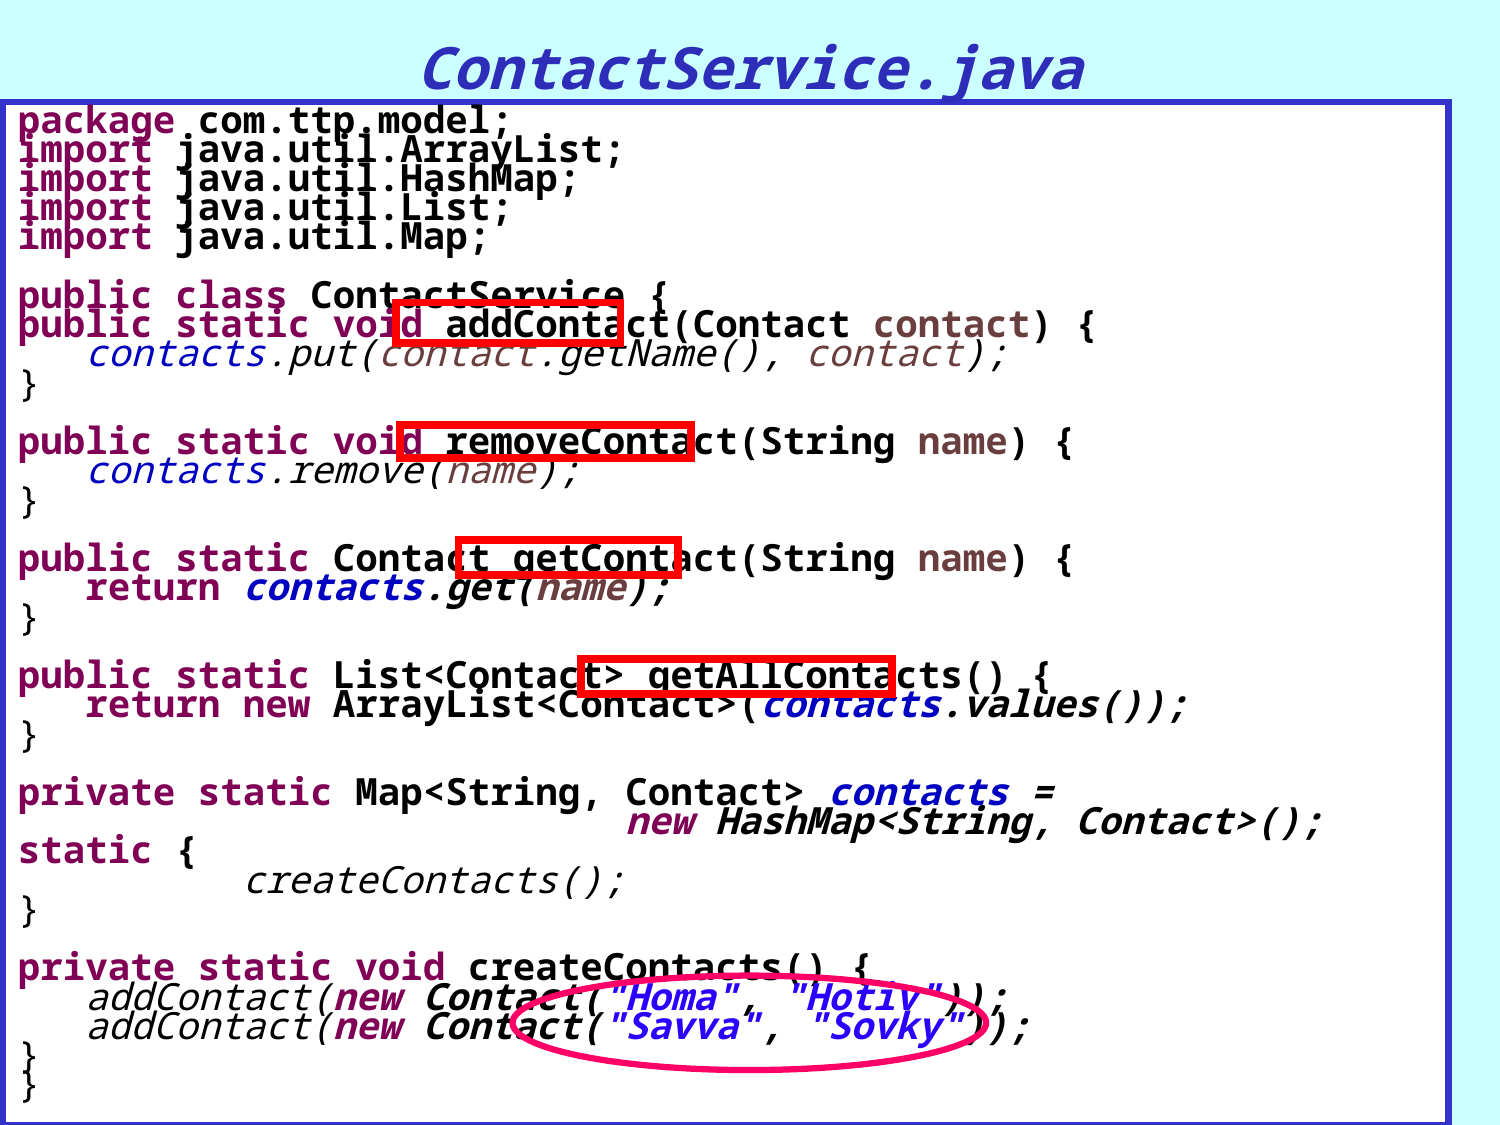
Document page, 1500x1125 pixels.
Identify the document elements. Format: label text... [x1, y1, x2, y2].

text_box [581, 659, 892, 695]
text_box ContactService.java [0, 0, 1500, 133]
text_box [458, 540, 679, 576]
text_box package com.ttp.model; import java.util.ArrayList; import java.util.HashMap; import java.util.List; import java.util.Map; public class ContactService { public static void addContact(Contact contact) { contacts.put(contact.getName(), contact); } public static void removeContact(String name) { contacts.remove(name); } public static Contact getContact(String name) { return contacts.get(name); } public static List<Contact> getAllContacts() { return new ArrayList<Contact>(contacts.values()); } private static Map<String, Contact> contacts = new HashMap<String, Contact>(); static { createContacts(); } private static void createContacts() { addContact(new Contact("Homa", "Hotiv")); addContact(new Contact("Savva", "Sovky")); } } [3, 133, 1449, 1125]
text_box [512, 975, 987, 1071]
text_box [395, 302, 621, 344]
text_box [399, 425, 691, 458]
